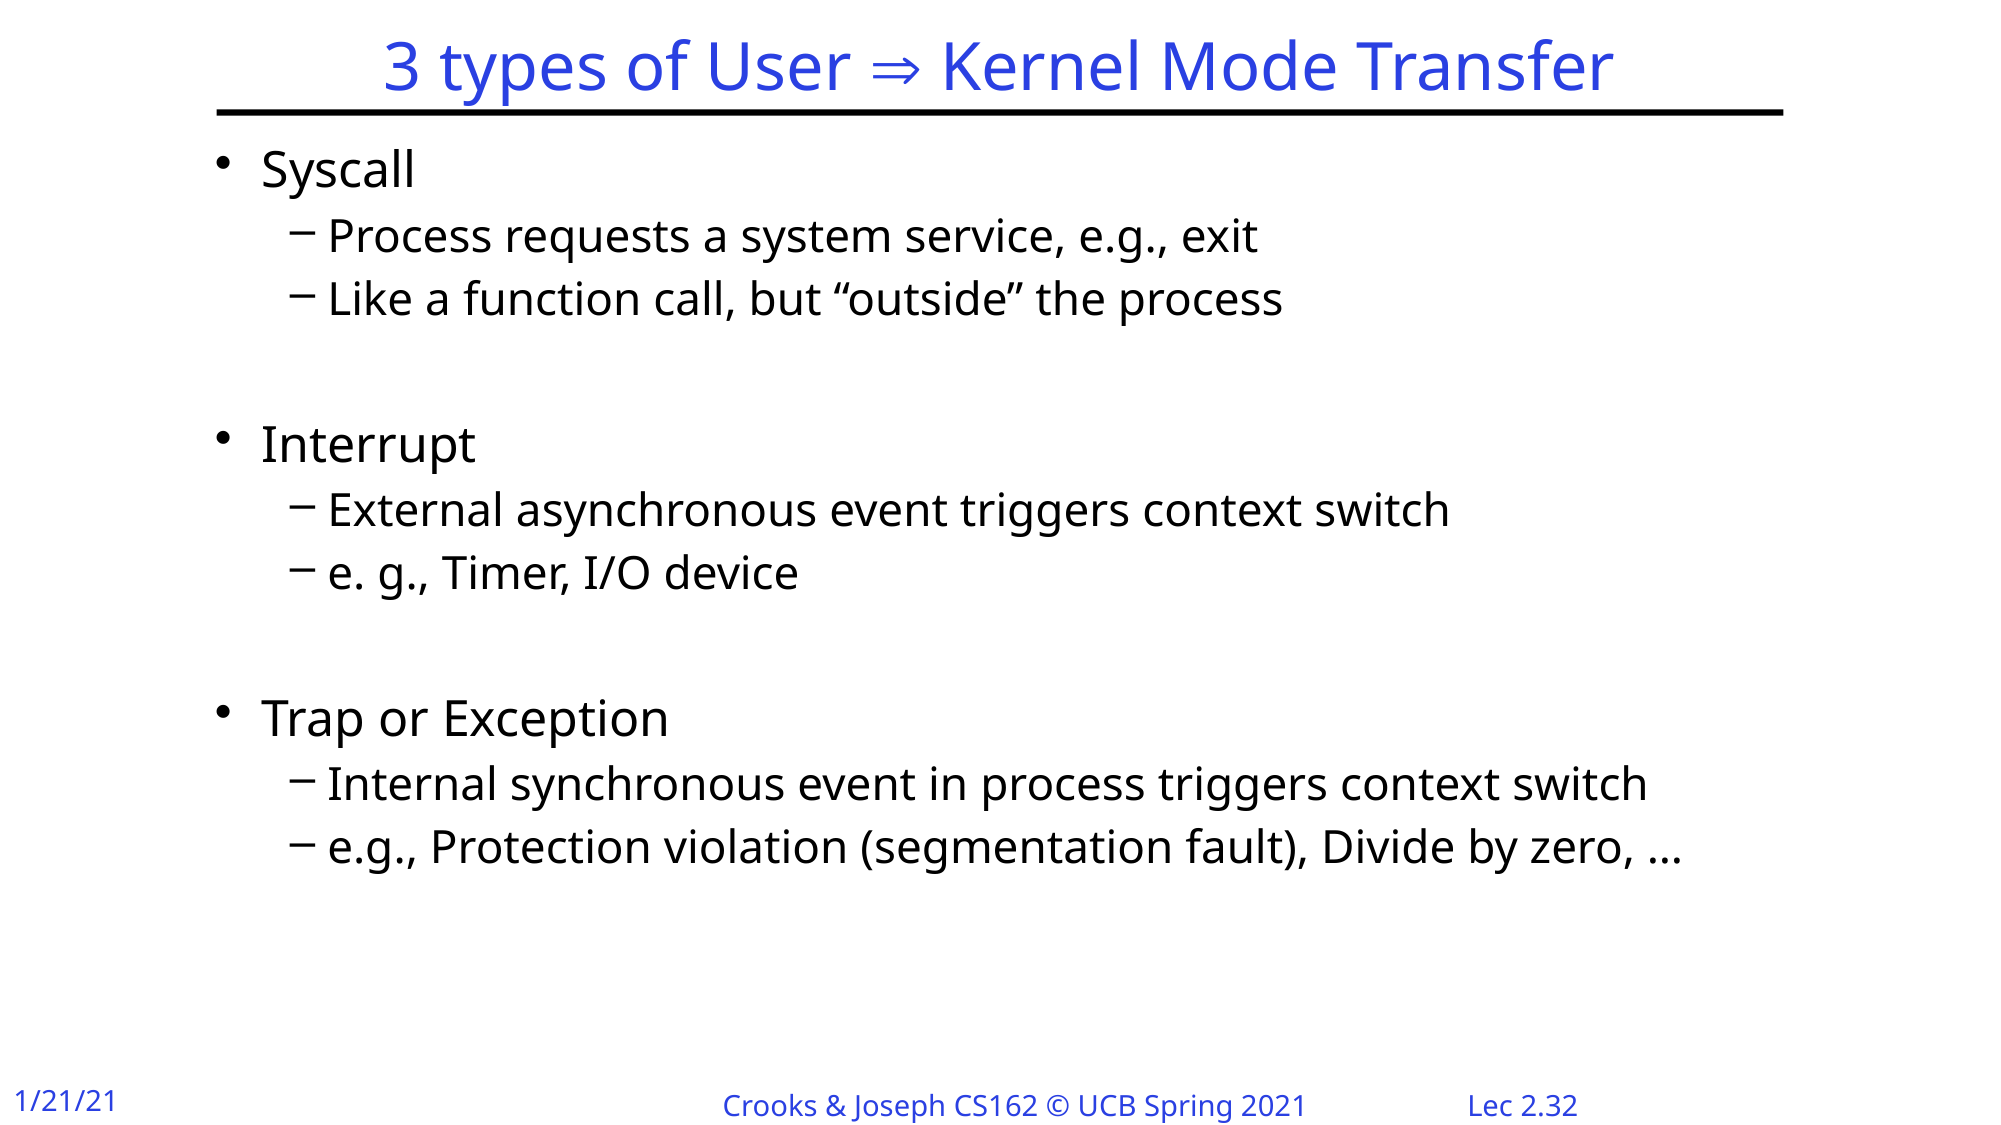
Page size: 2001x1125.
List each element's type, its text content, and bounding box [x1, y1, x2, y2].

title 3 types of User  Kernel Mode Transfer [216, 24, 1784, 113]
list Syscall Process requests a system service, e.g., exit Like a function call, but “outside” the process Interrupt External asynchronous event triggers context switch e. g., Timer, I/O device Trap or Exception Internal synchronous event in process triggers context switch e.g., Protection violation (segmentation fault), Divide by zero, … [200, 137, 1713, 1063]
